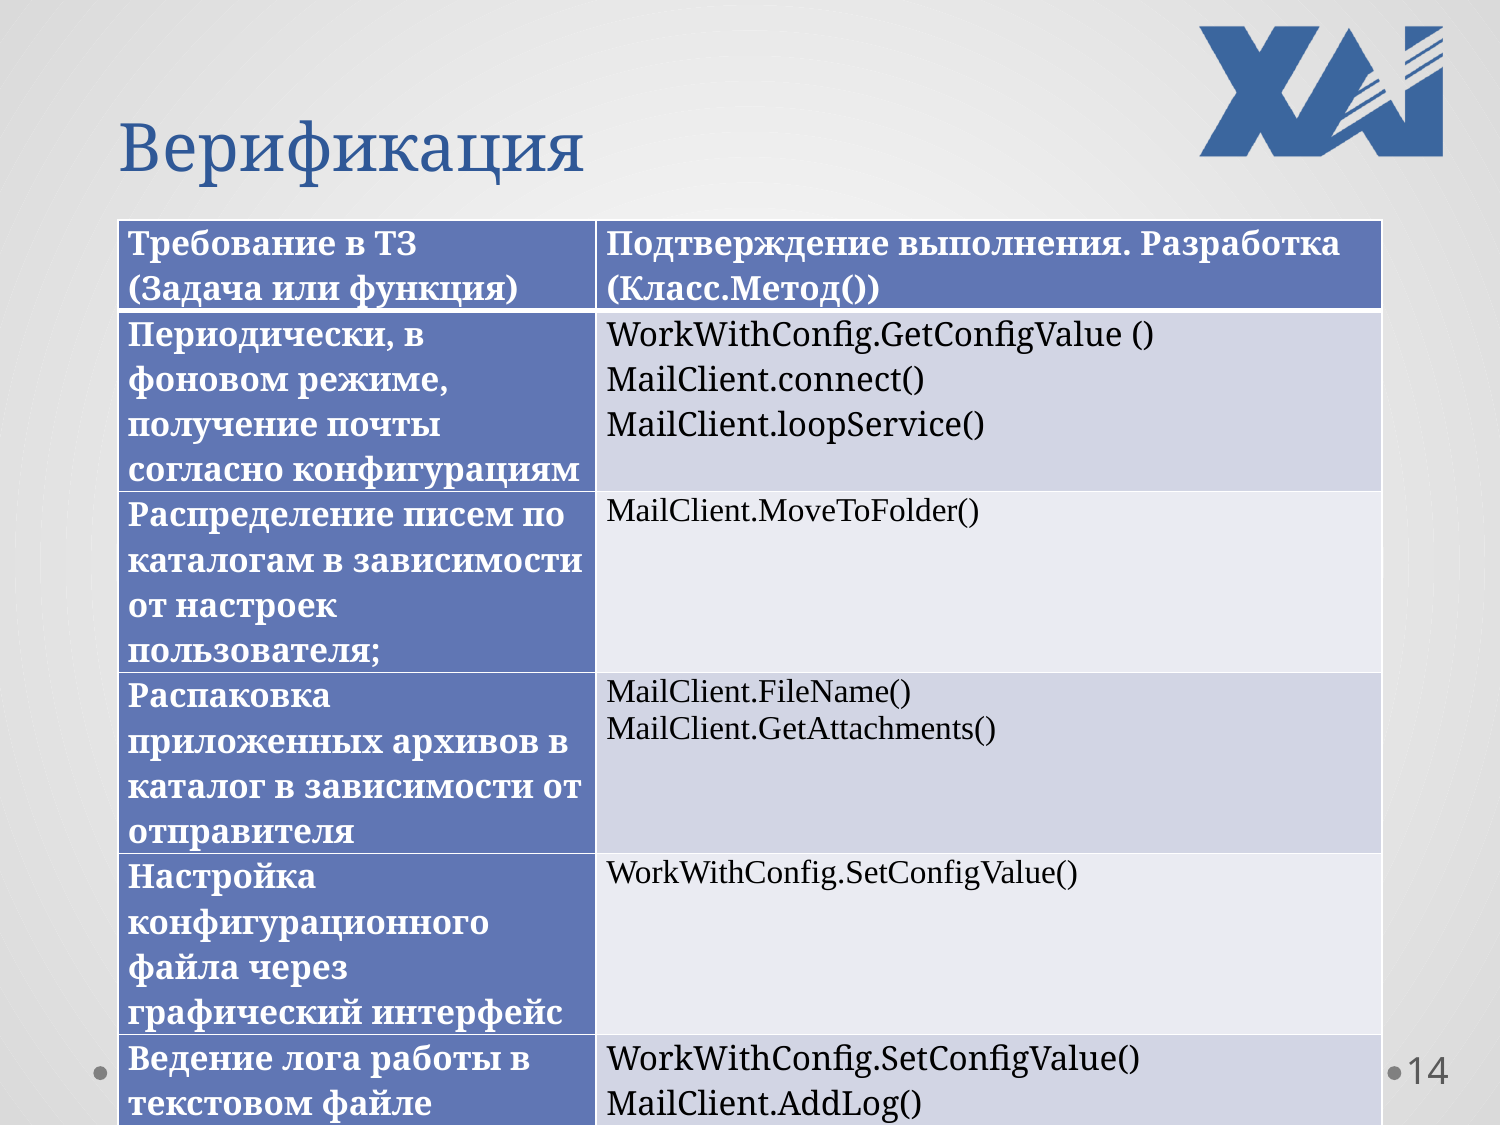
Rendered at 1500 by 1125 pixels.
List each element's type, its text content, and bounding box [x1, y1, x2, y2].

table_cell Распаковка приложенных архивов в каталог в зависимости от отправителя [119, 673, 595, 853]
table_header Требование в ТЗ (Задача или функция) [119, 221, 595, 308]
slide_number 14 [1401, 1042, 1494, 1103]
table_cell WorkWithConfig.SetConfigValue() [597, 854, 1381, 1034]
table_cell Распределение писем по каталогам в зависимости от настроек пользователя; [119, 492, 595, 672]
table_cell MailClient.MoveToFolder() [597, 492, 1381, 672]
title Верификация [103, 19, 1223, 192]
table_cell WorkWithConfig.GetConfigValue () MailClient.connect() MailClient.loopService() [597, 313, 1381, 491]
table_cell Настройка конфигурационного файла через графический интерфейс [119, 854, 595, 1034]
table_cell MailClient.FileName() MailClient.GetAttachments() [597, 673, 1381, 853]
table_cell Периодически, в фоновом режиме, получение почты согласно конфигурациям [119, 313, 595, 491]
picture [1195, 23, 1446, 160]
table_cell WorkWithConfig.SetConfigValue() MailClient.AddLog() MailClient.LogRotate() [597, 1035, 1381, 1125]
table_cell Ведение лога работы в текстовом файле [119, 1035, 595, 1125]
table_header Подтверждение выполнения. Разработка (Класс.Метод()) [597, 221, 1381, 308]
